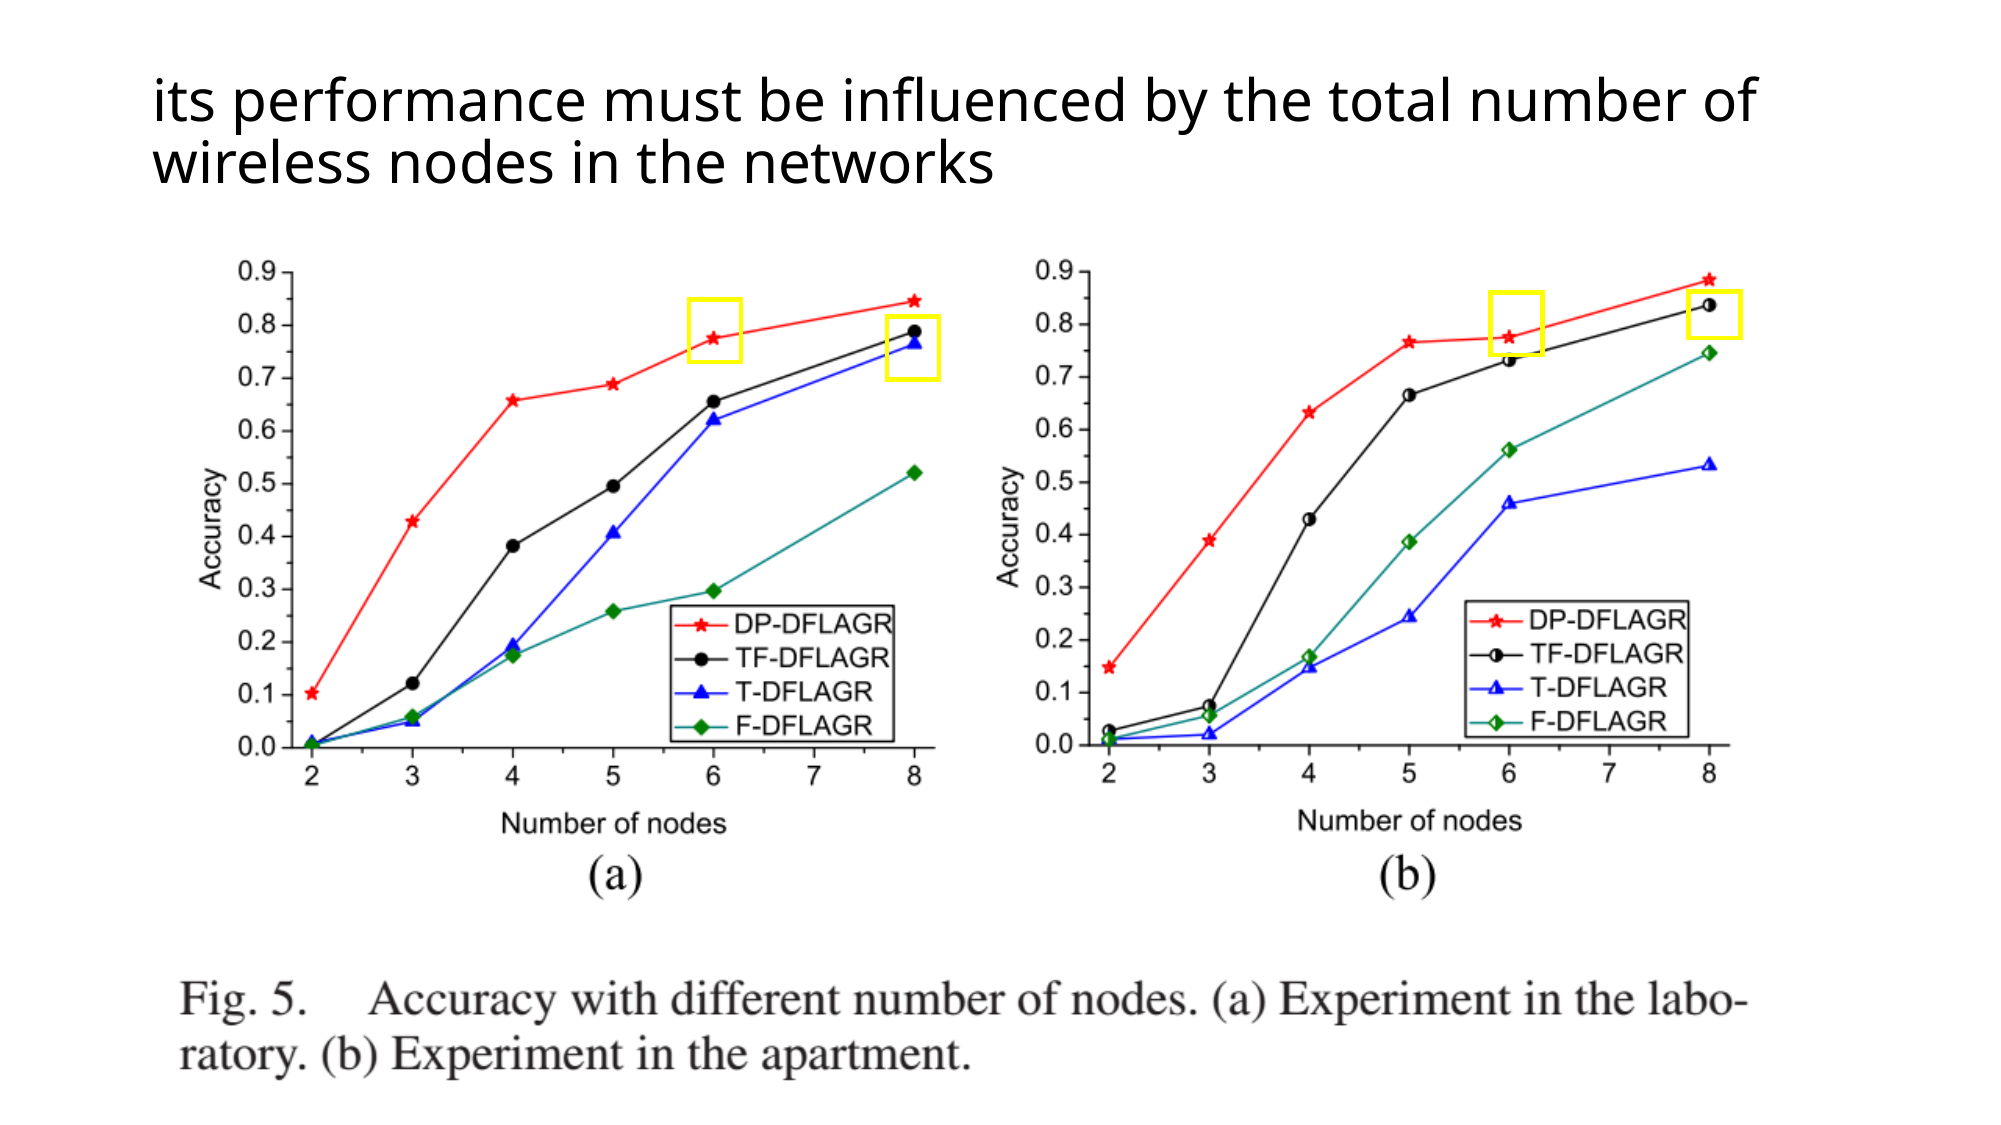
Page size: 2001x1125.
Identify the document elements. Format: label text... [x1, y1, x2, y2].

title its performance must be influenced by the total number of wireless nodes in the networks [137, 59, 1863, 278]
picture [117, 206, 1791, 1107]
